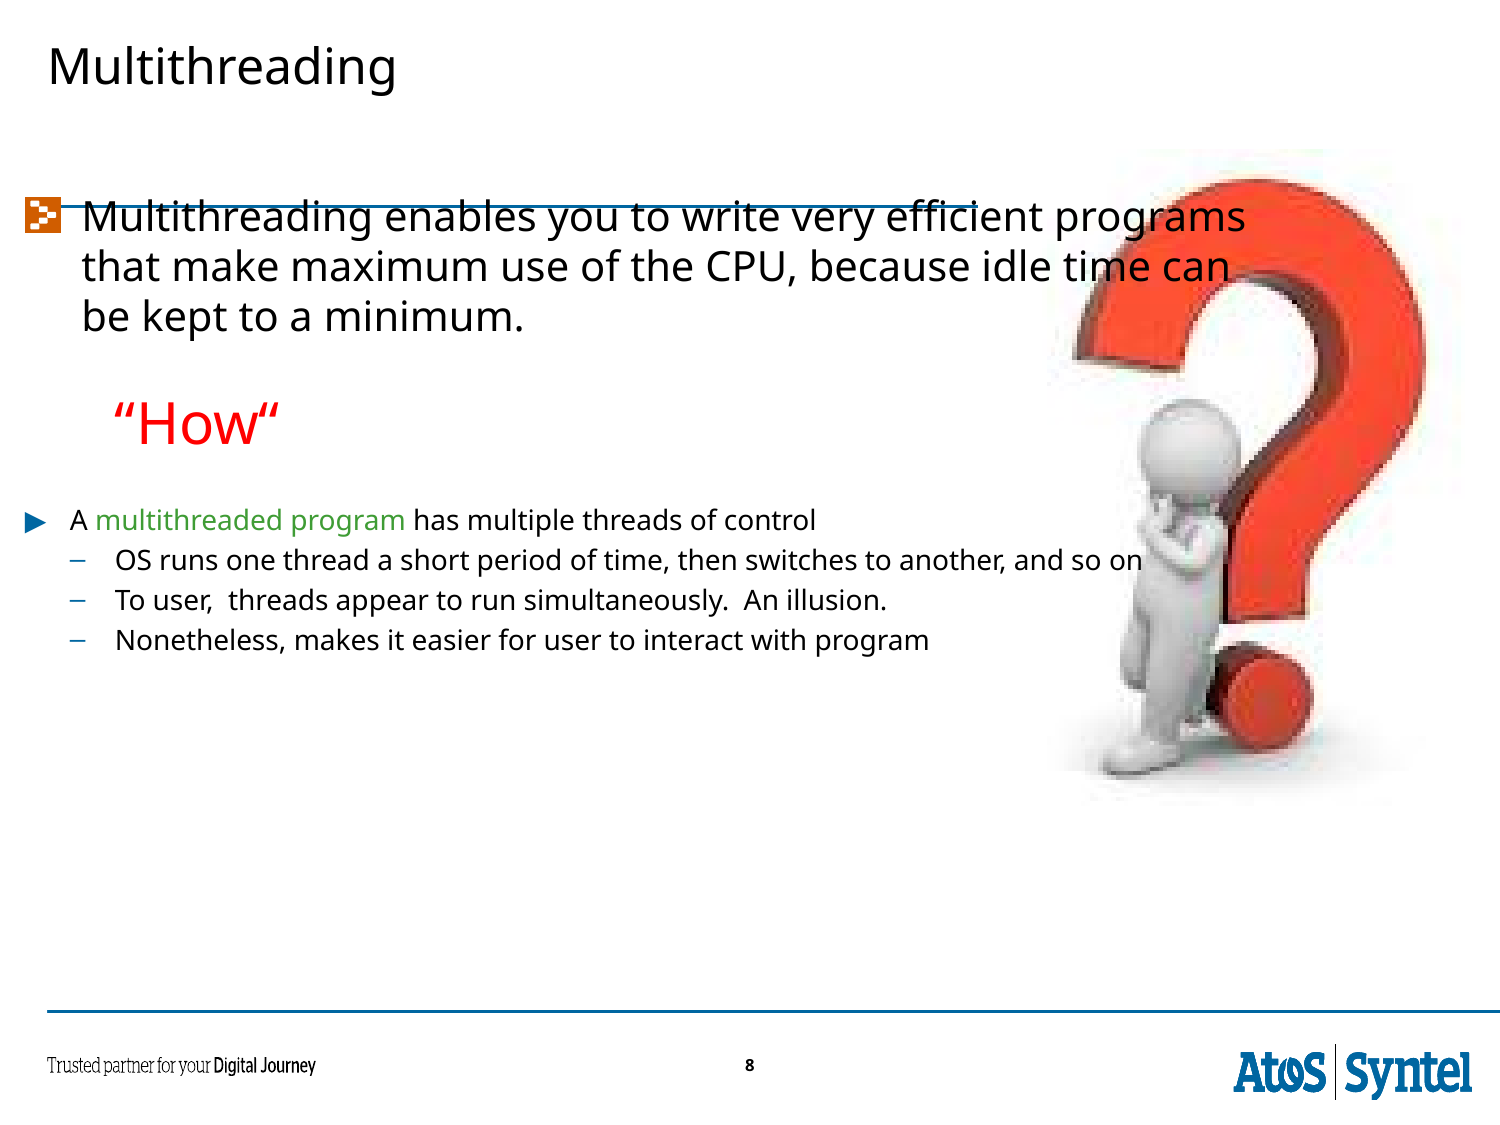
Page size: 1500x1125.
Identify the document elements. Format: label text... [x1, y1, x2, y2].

title Multithreading [47, 26, 1471, 149]
picture [977, 149, 1500, 845]
list Multithreading enables you to write very efficient programs that make maximum use of the CPU, because idle time can be kept to a minimum. “How“ A multithreaded program has multiple threads of control OS runs one thread a short period of time, then switches to another, and so on To user, threads appear to run simultaneously. An illusion. Nonetheless, makes it easier for user to interact with program [24, 149, 1287, 964]
